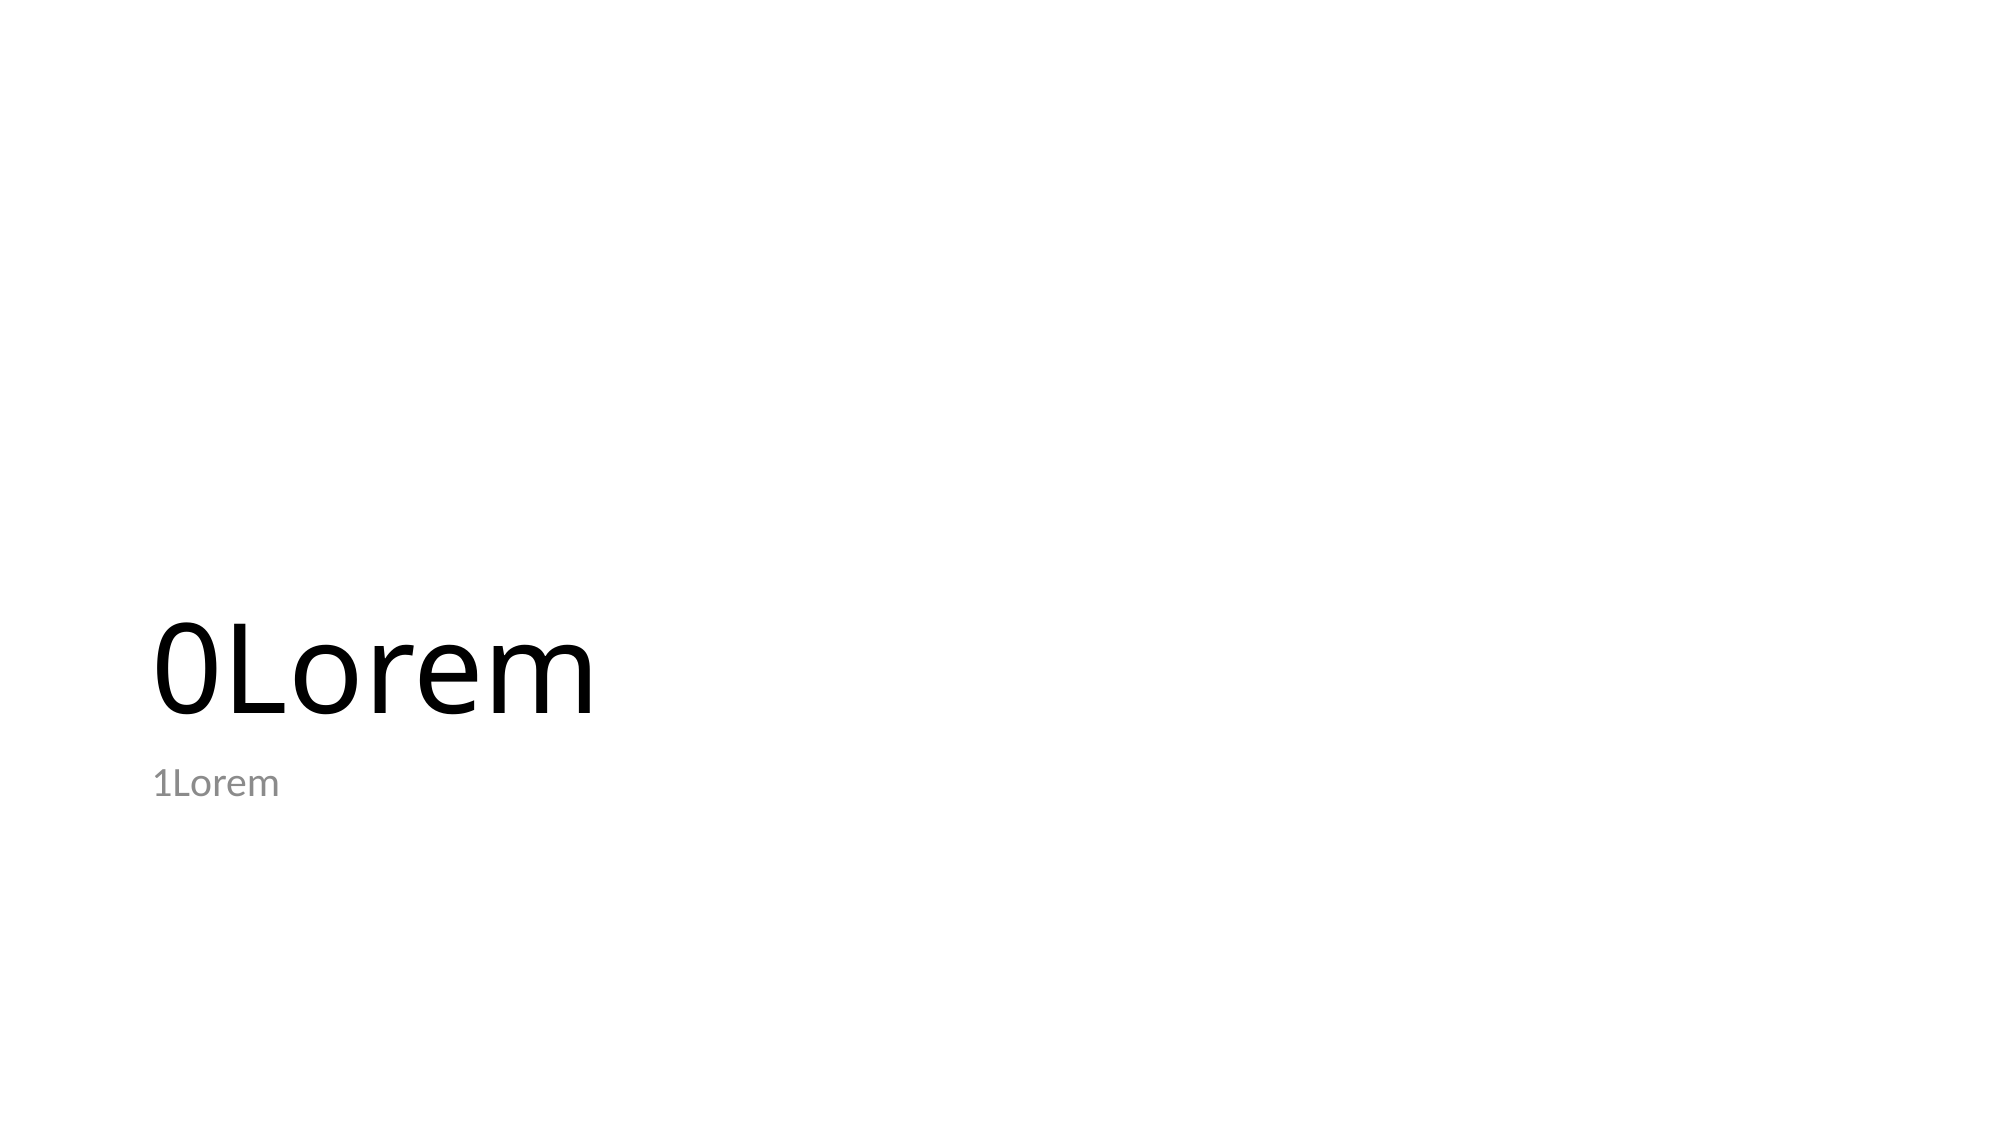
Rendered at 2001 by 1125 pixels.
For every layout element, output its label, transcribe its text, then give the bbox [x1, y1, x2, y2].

list 1Lorem [136, 752, 1862, 999]
title 0Lorem [136, 280, 1862, 749]
